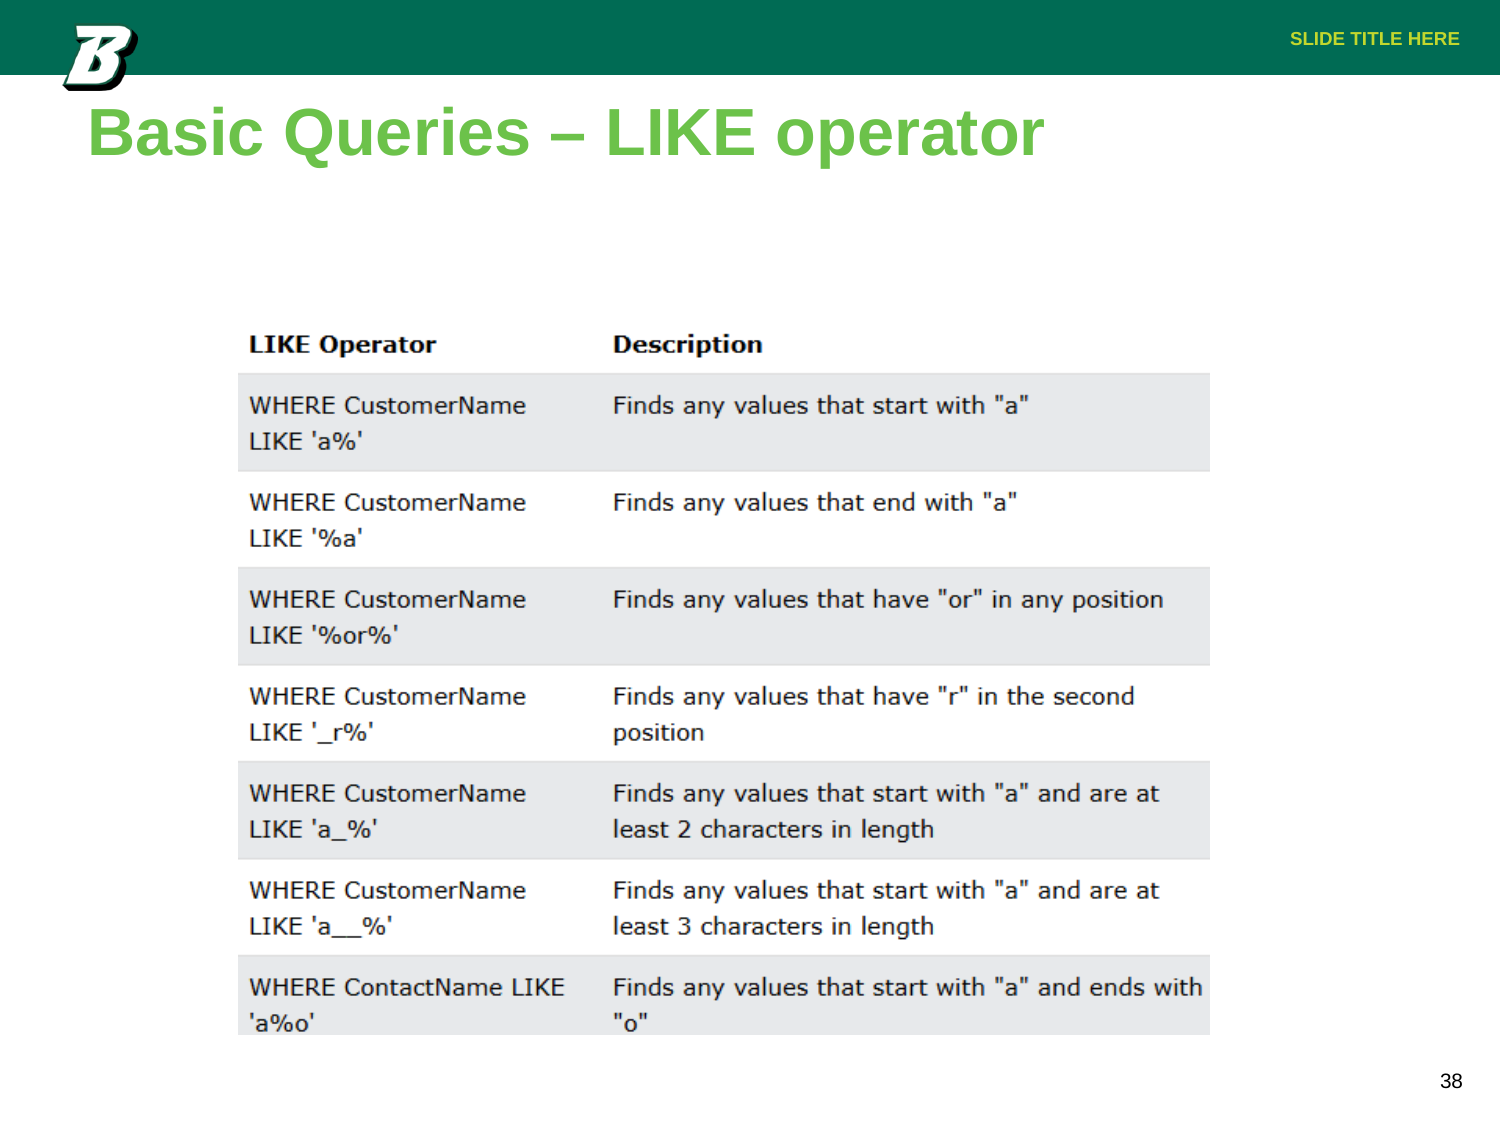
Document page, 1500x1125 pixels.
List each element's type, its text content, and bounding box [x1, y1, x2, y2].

title Basic Queries – LIKE operator [72, 90, 1426, 180]
picture [238, 328, 1210, 1036]
picture [62, 23, 138, 91]
